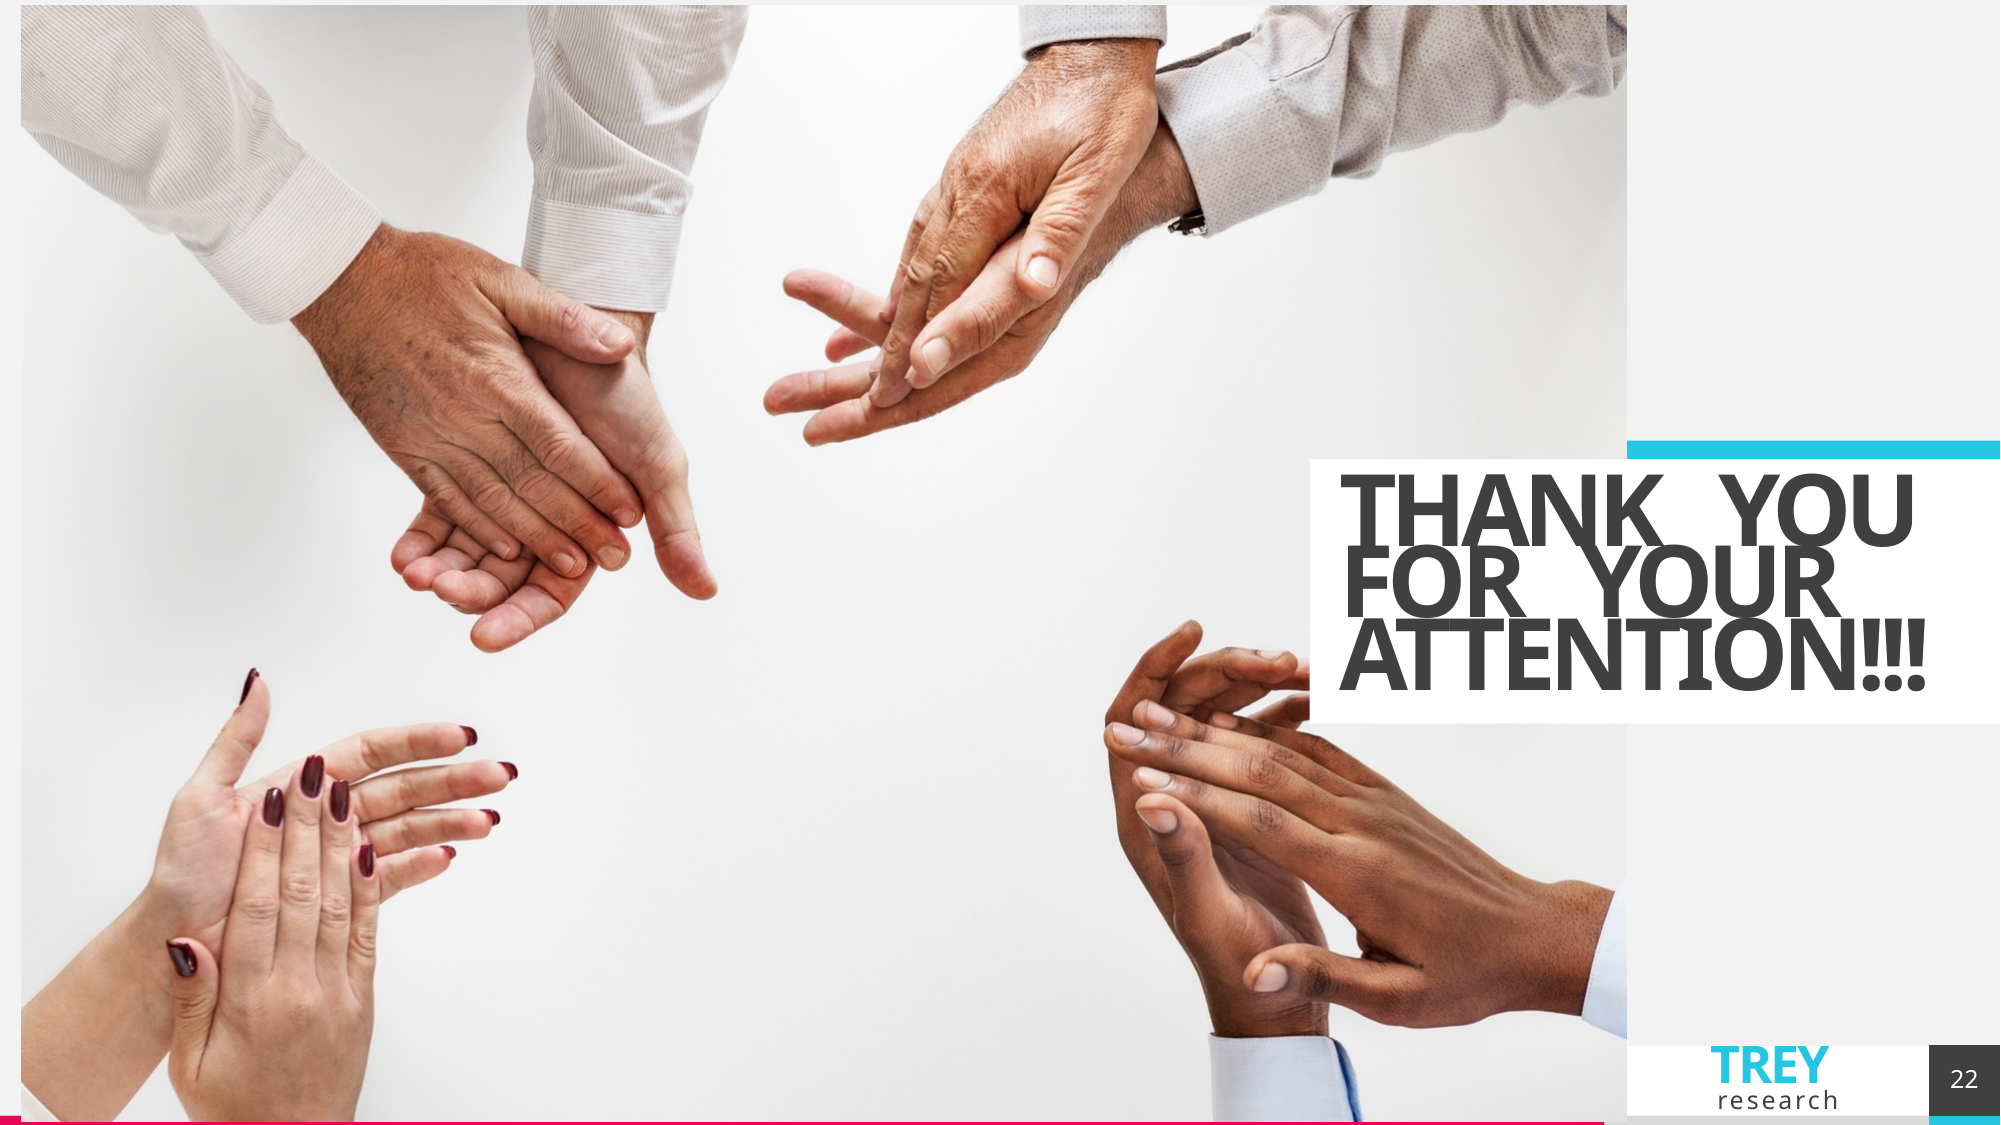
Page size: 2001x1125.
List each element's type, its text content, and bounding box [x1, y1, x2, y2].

title THANK YOU FOR YOUR ATTENTION!!! [1627, 459, 2000, 724]
picture [21, 5, 1627, 1122]
slide_number 22 [1929, 1045, 2000, 1116]
